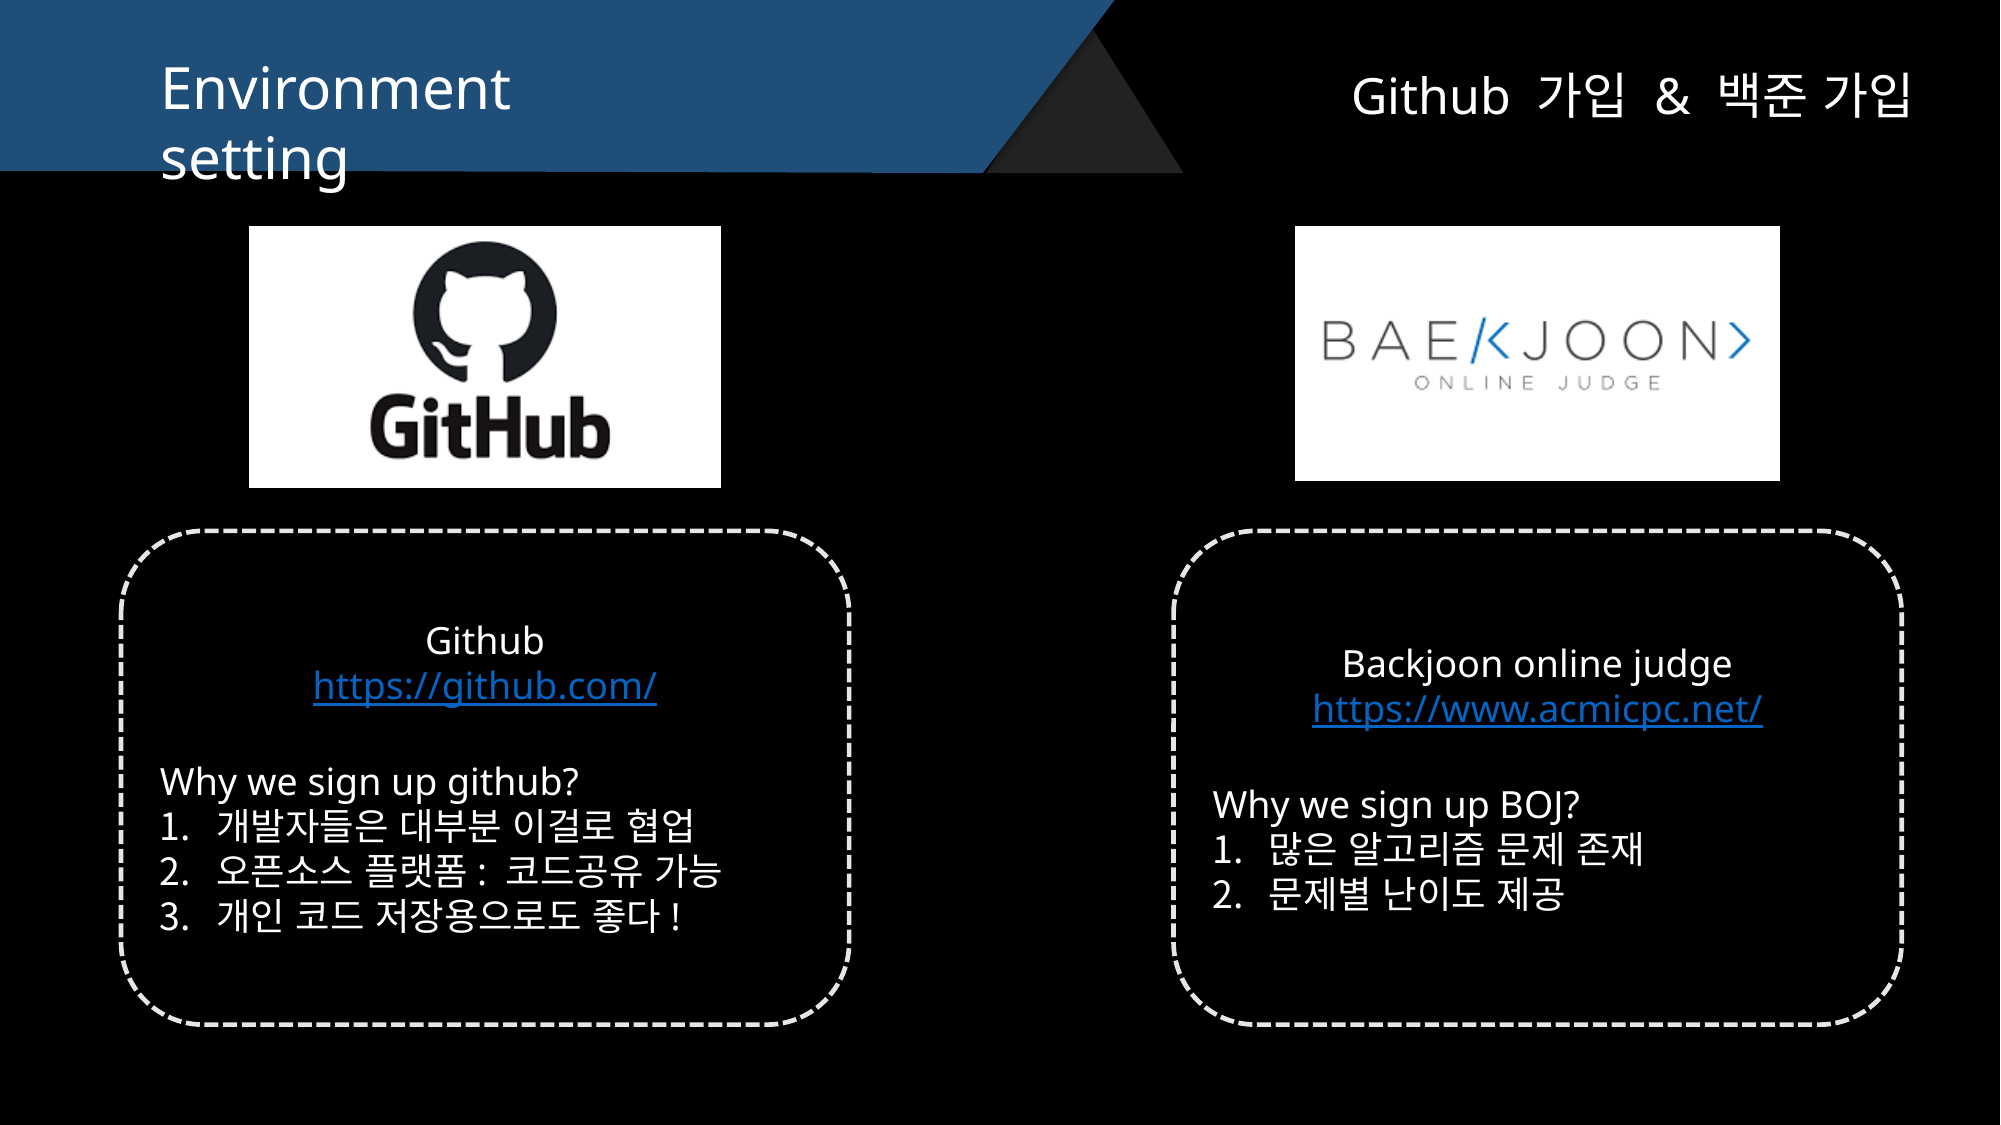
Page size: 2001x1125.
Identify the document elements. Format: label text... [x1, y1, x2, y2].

text_box [997, 38, 1186, 175]
text_box Github https://github.com/ Why we sign up github? 개발자들은 대부분 이걸로 협업 오픈소스 플랫폼: 코드공유 가능 개인 코드 저장용으로도 좋다! [119, 529, 851, 1026]
text_box Github 가입 & 백준 가입 [1336, 56, 1929, 132]
text_box [0, 0, 1116, 175]
picture [249, 226, 721, 488]
text_box Environment setting [145, 43, 721, 199]
text_box Backjoon online judge https://www.acmicpc.net/ Why we sign up BOJ? 많은 알고리즘 문제 존재 문제별 난이도 제공 [1172, 529, 1903, 1026]
picture [1295, 226, 1780, 482]
